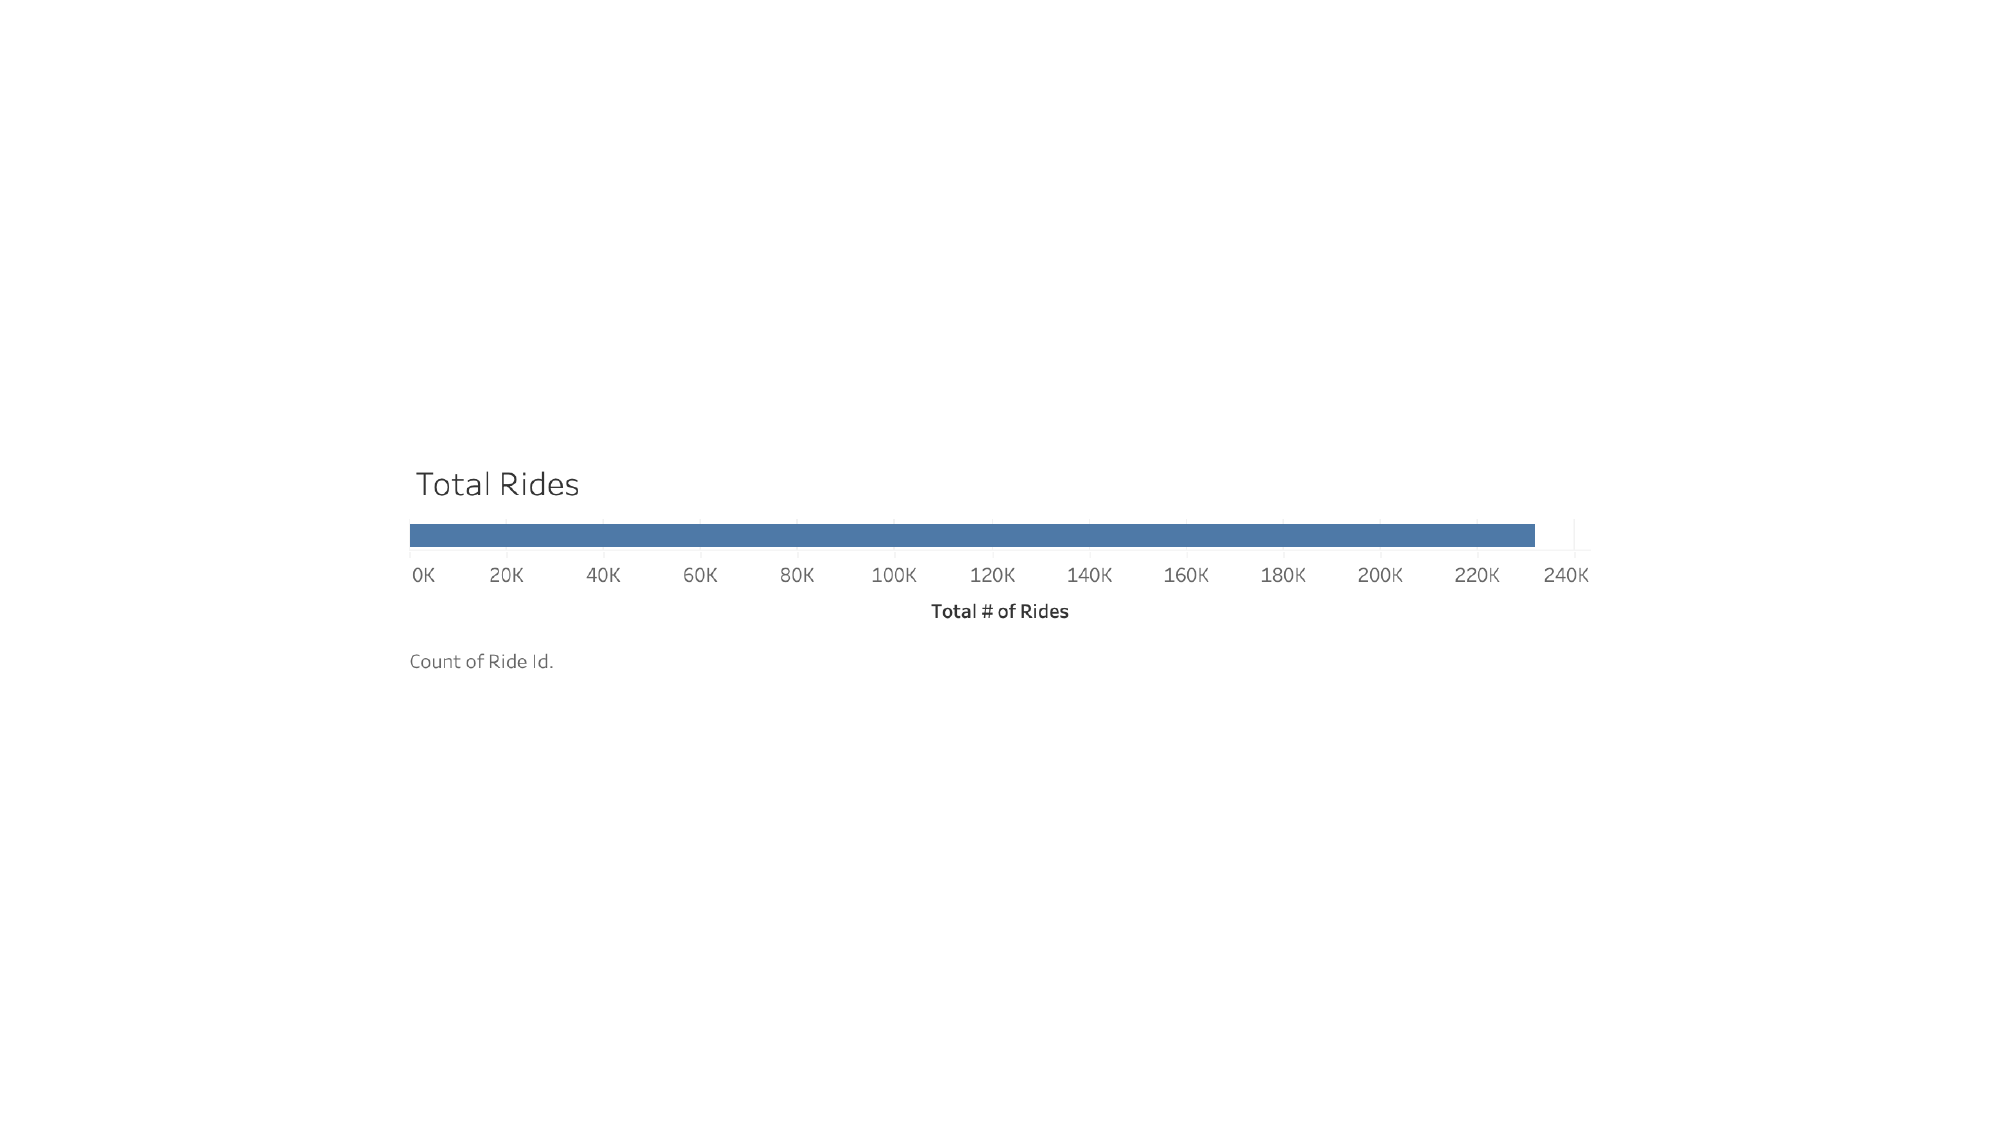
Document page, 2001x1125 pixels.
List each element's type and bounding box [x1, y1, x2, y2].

picture [409, 451, 1591, 674]
